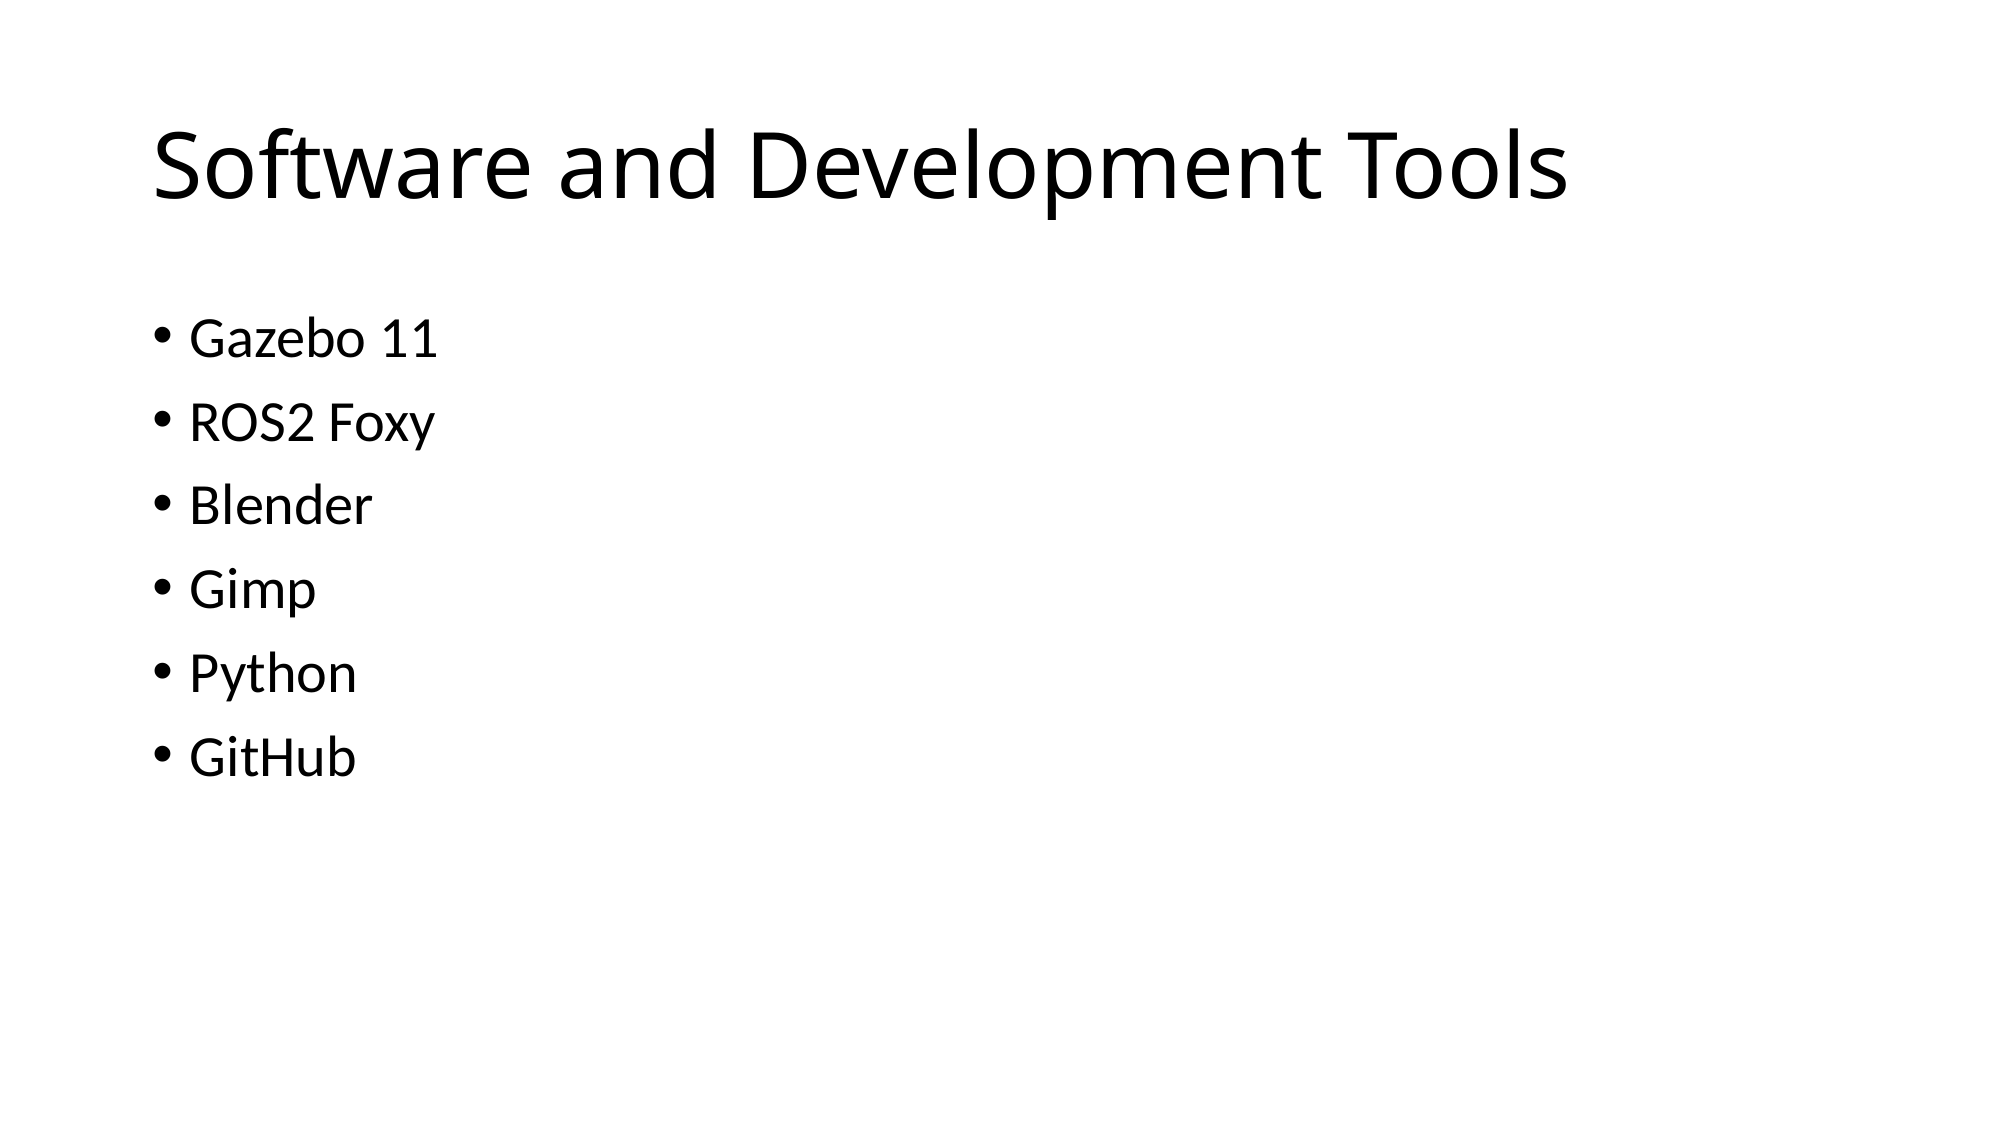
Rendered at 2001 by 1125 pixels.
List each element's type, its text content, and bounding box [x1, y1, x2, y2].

list Gazebo 11 ROS2 Foxy Blender Gimp Python GitHub [137, 299, 1863, 1014]
title Software and Development Tools [137, 59, 1863, 278]
